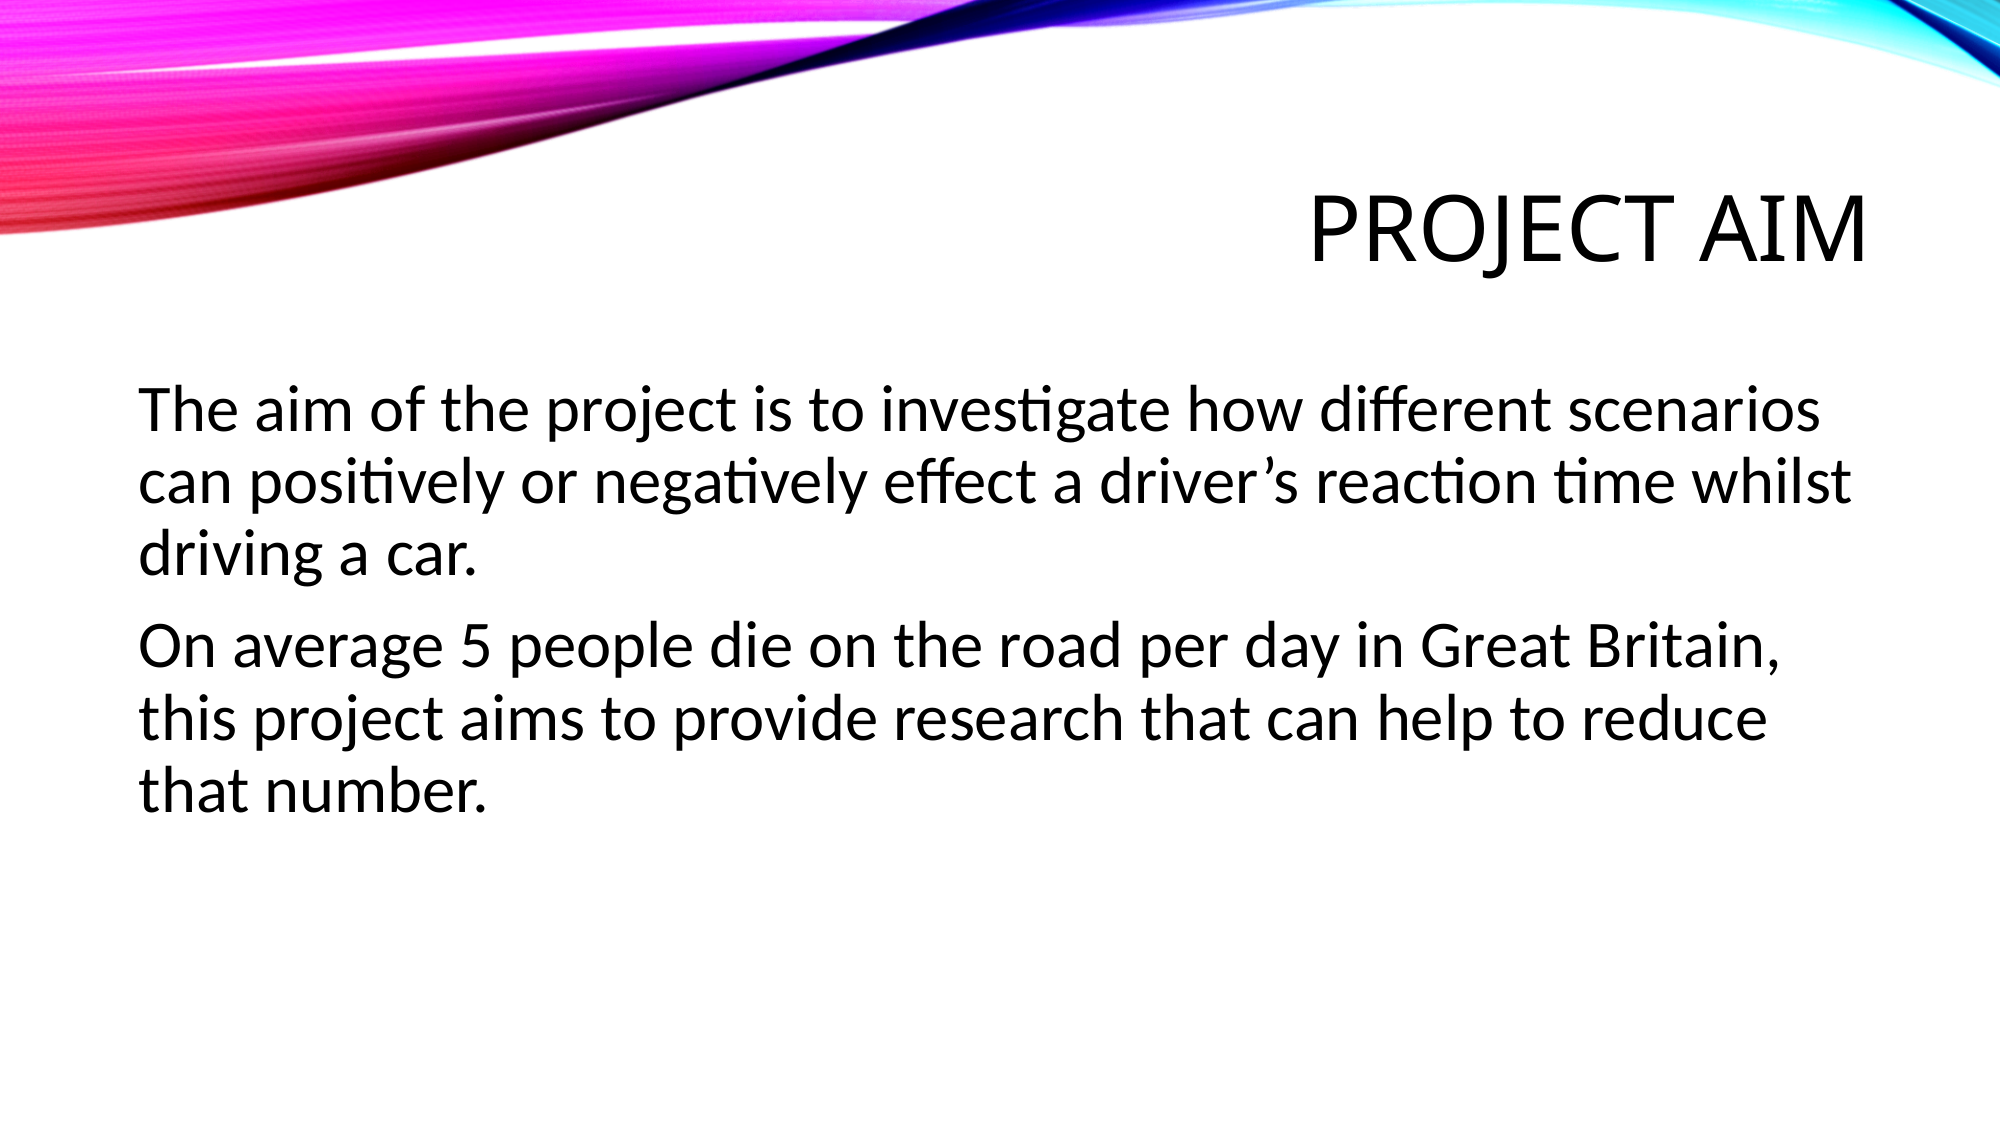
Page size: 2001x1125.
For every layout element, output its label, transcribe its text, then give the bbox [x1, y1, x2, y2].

picture [1890, 0, 2000, 75]
title Project aim [474, 125, 1888, 338]
picture [1910, 0, 2000, 45]
list The aim of the project is to investigate how different scenarios can positively or negatively effect a driver’s reaction time whilst driving a car. On average 5 people die on the road per day in Great Britain, this project aims to provide research that can help to reduce that number. [123, 365, 1899, 1026]
picture [0, 0, 2000, 237]
